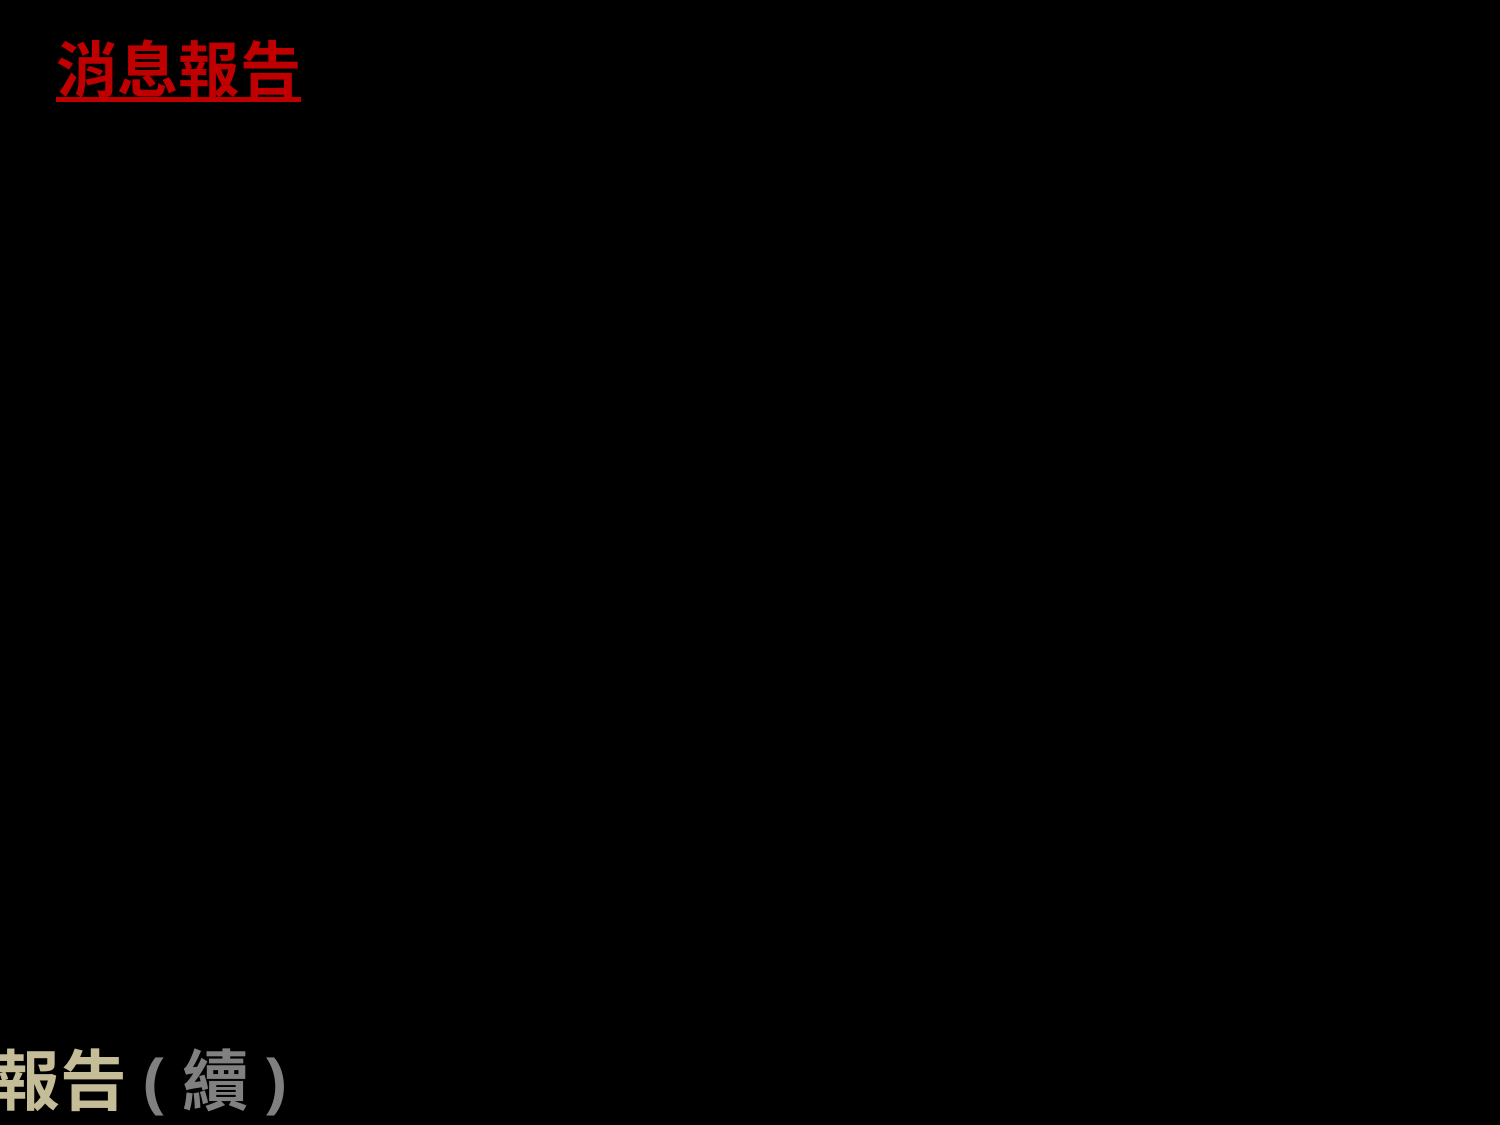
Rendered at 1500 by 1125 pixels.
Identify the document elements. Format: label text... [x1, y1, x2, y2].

text_box 報告(續) [0, 1031, 303, 1125]
list 消息報告 歡迎今日新來的朋友 一同參加主日禮拜，願主祝福 今日兩堂禮拜由羅興隆牧師證道，謝謝他帶來美好的信息；也感謝今日準備愛餐的兄姊 本會訂於 10/14 (日)配合中會浄灘活動，同時合併野外禮拜，詳見佈告欄，因名額有限，請於 9/16 (日) 前報名，每人酌收餐費 100 元，擬參加者請填寫於佈告欄的報名表 本會訂於今日下午 5 點於榮星花園舉辦中秋賞月,由各家準備飲食共享,邀請大家參與。 [41, 23, 1412, 1125]
